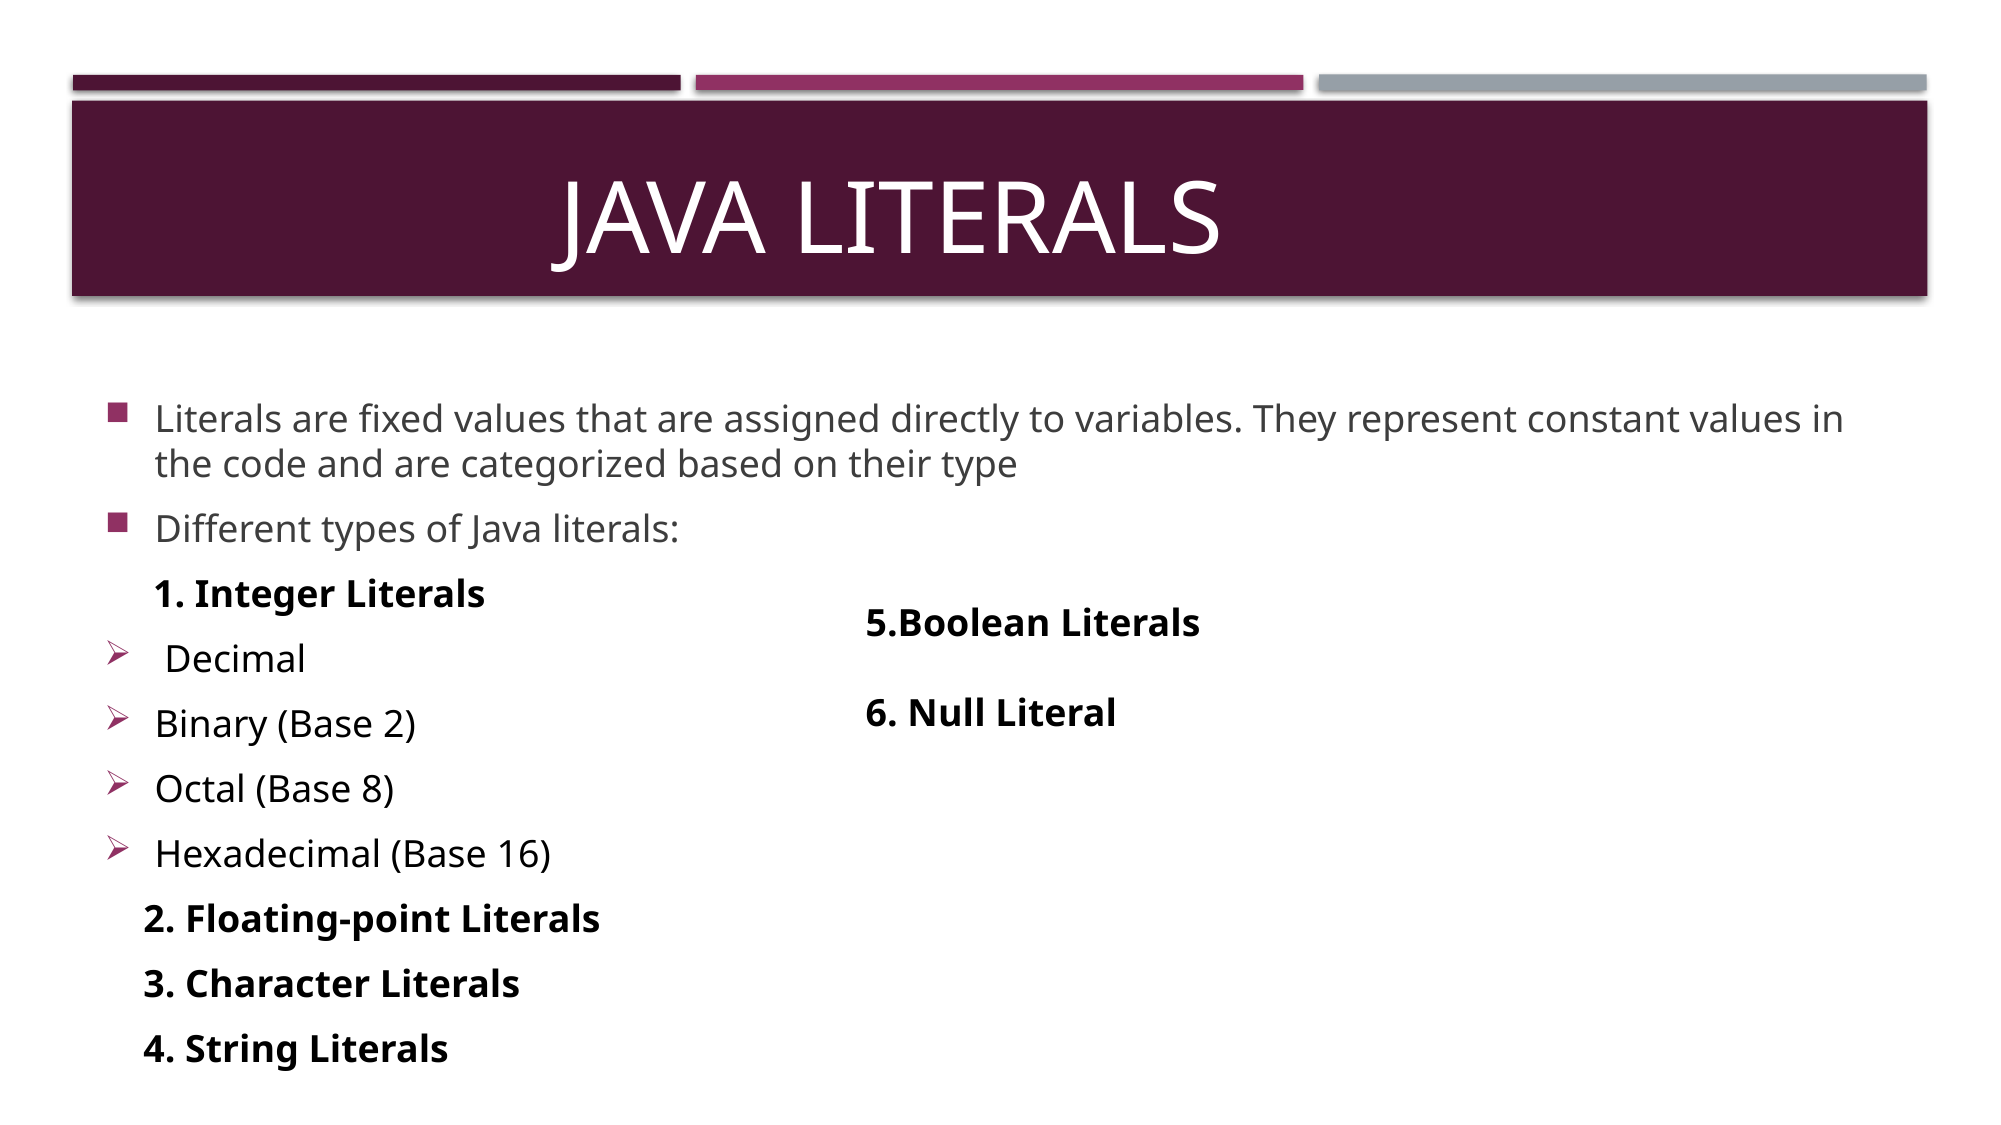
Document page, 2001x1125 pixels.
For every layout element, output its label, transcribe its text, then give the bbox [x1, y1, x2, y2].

list Literals are fixed values that are assigned directly to variables. They represent constant values in the code and are categorized based on their type Different types of Java literals: 1. Integer Literals Decimal Binary (Base 2) Octal (Base 8) Hexadecimal (Base 16) 2. Floating-point Literals 3. Character Literals 4. String Literals [89, 314, 1886, 1125]
text_box 5.Boolean Literals 6. Null Literal [850, 591, 1480, 831]
title java Literals [529, 115, 1905, 282]
